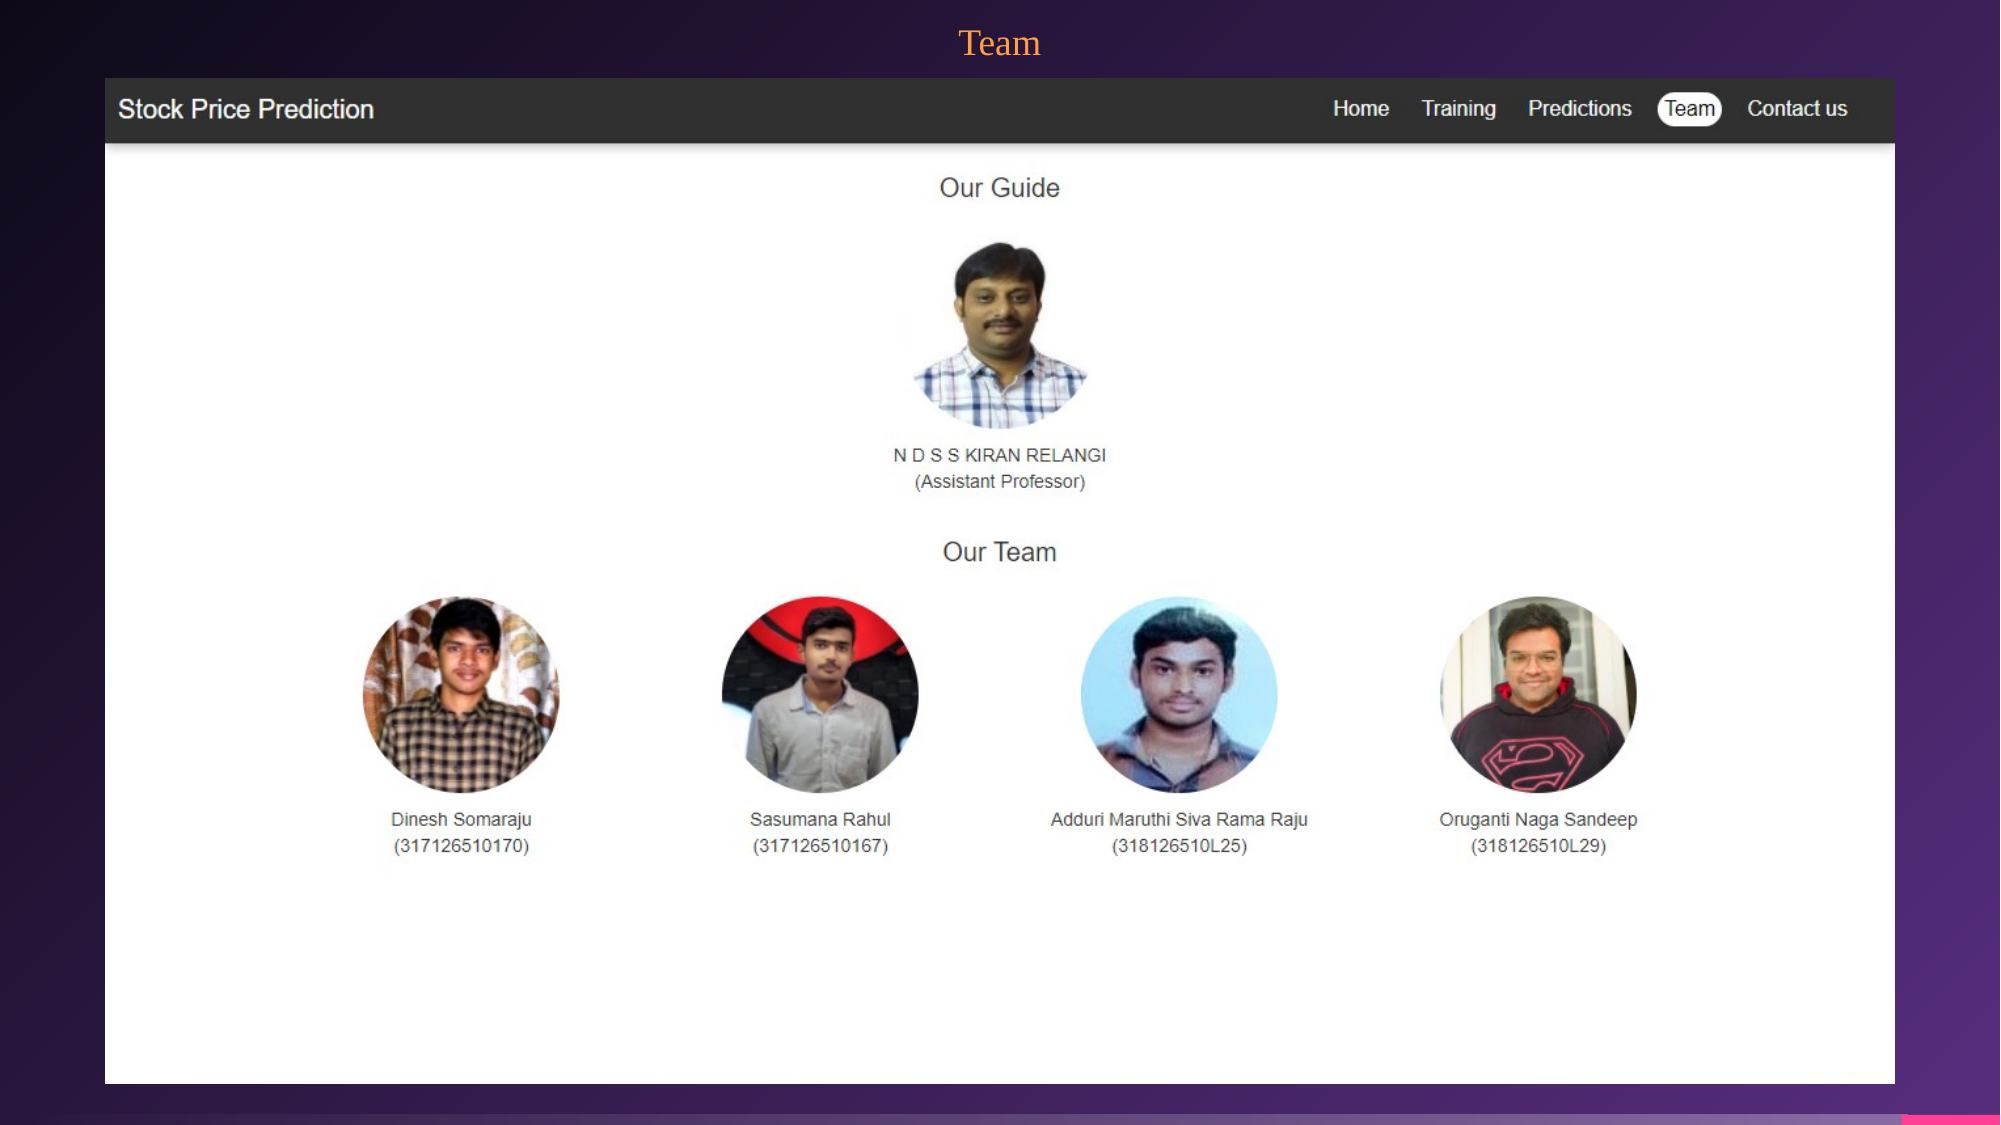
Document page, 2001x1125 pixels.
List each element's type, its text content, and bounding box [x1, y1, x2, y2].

picture [105, 77, 1895, 1085]
text_box Team [943, 10, 1057, 71]
